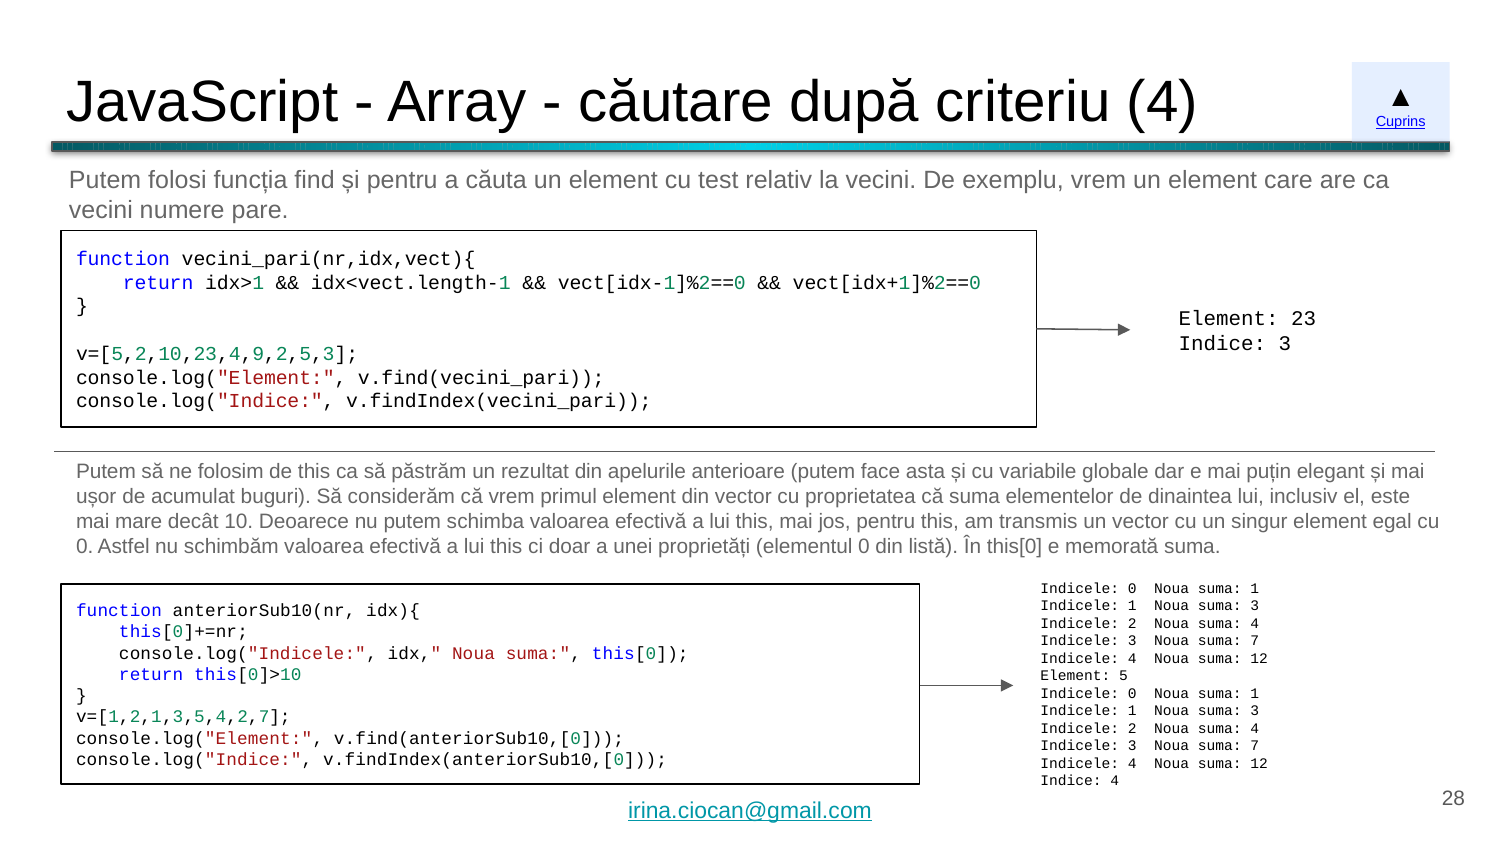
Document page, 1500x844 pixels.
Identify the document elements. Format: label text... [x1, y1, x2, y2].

text_box function vecini_pari(nr,idx,vect){ return idx>1 && idx<vect.length-1 && vect[idx-1]%2==0 && vect[idx+1]%2==0 } v=[5,2,10,23,4,9,2,5,3]; console.log("Element:", v.find(vecini_pari)); console.log("Indice:", v.findIndex(vecini_pari)); [61, 230, 1037, 427]
text_box ▲ Cuprins [1351, 62, 1450, 142]
slide_number ‹#› [1389, 764, 1480, 830]
text_box Element: 23 Indice: 3 [1163, 289, 1352, 370]
title JavaScript - Array - căutare după criteriu (4) [51, 48, 1449, 139]
text_box Putem să ne folosim de this ca să păstrăm un rezultat din apelurile anterioare (putem face asta și cu variabile globale dar e mai puțin elegant și mai ușor de acumulat buguri). Să considerăm că vrem primul element din vector cu proprietatea că suma elementelor de dinaintea lui, inclusiv el, este mai mare decât 10. Deoarece nu putem schimba valoarea efectivă a lui this, mai jos, pentru this, am transmis un vector cu un singur element egal cu 0. Astfel nu schimbăm valoarea efectivă a lui this ci doar a unei proprietăți (elementul 0 din listă). În this[0] e memorată suma. [61, 443, 1459, 564]
text_box Putem folosi funcția find și pentru a căuta un element cu test relativ la vecini. De exemplu, vrem un element care are ca vecini numere pare. [54, 148, 1452, 229]
text_box Indicele: 0 Noua suma: 1 Indicele: 1 Noua suma: 3 Indicele: 2 Noua suma: 4 Indicele: 3 Noua suma: 7 Indicele: 4 Noua suma: 12 Element: 5 Indicele: 0 Noua suma: 1 Indicele: 1 Noua suma: 3 Indicele: 2 Noua suma: 4 Indicele: 3 Noua suma: 7 Indicele: 4 Noua suma: 12 Indice: 4 [1025, 563, 1378, 804]
text_box [51, 141, 1450, 151]
text_box irina.ciocan@gmail.com [613, 795, 889, 837]
text_box function anteriorSub10(nr, idx){ this[0]+=nr; console.log("Indicele:", idx," Noua suma:", this[0]); return this[0]>10 } v=[1,2,1,3,5,4,2,7]; console.log("Element:", v.find(anteriorSub10,[0])); console.log("Indice:", v.findIndex(anteriorSub10,[0])); [61, 583, 920, 785]
